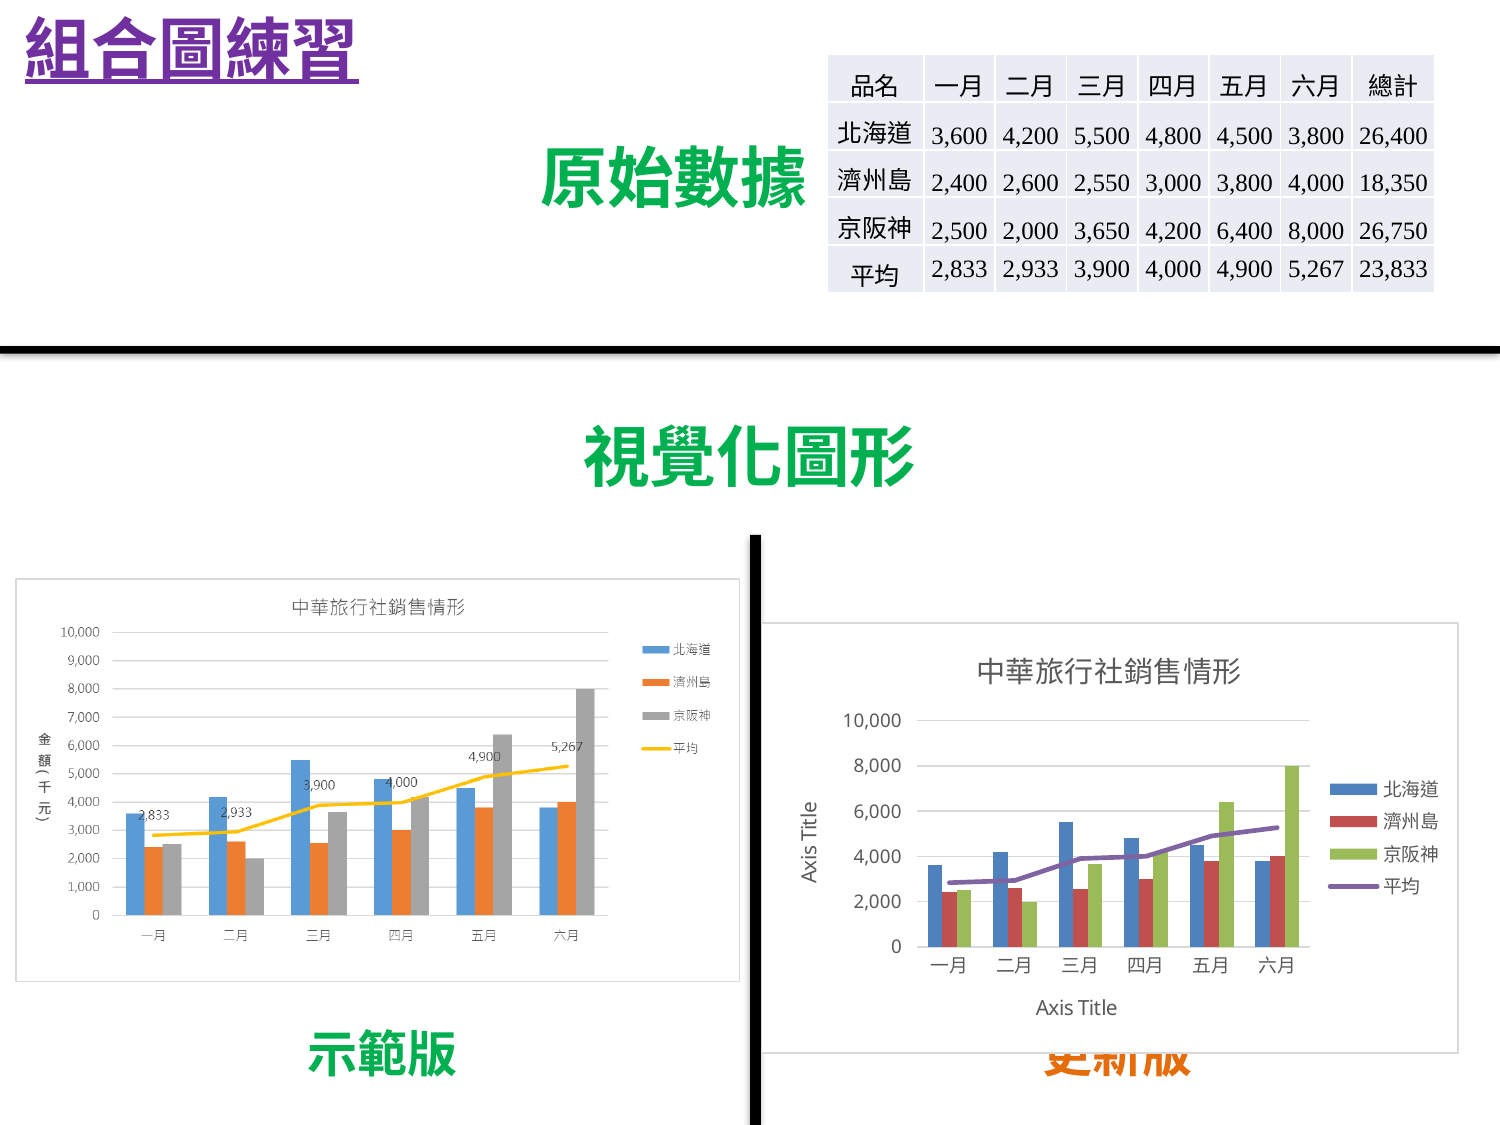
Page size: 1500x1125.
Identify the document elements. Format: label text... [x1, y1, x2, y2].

table_cell 2,600 [996, 151, 1066, 196]
table_cell 18,350 [1353, 151, 1434, 196]
text_box [750, 534, 761, 1015]
table_header 二月 [996, 55, 1066, 101]
table_cell 6,400 [1210, 198, 1280, 244]
table_cell 平均 [828, 246, 923, 292]
table_header 四月 [1139, 55, 1208, 101]
table_cell 26,400 [1353, 103, 1434, 149]
picture [14, 577, 740, 982]
text_box 組合圖練習 [0, 0, 384, 95]
chart [760, 621, 1459, 1055]
table_cell 3,800 [1281, 103, 1351, 149]
table_cell 4,200 [996, 103, 1066, 149]
table_cell 26,750 [1353, 198, 1434, 244]
table_cell 2,550 [1067, 151, 1137, 196]
table_cell 5,500 [1067, 103, 1137, 149]
table_cell 濟州島 [828, 151, 923, 196]
table_cell 3,600 [925, 103, 994, 149]
table_cell 2,400 [925, 151, 994, 196]
table_cell 京阪神 [828, 198, 923, 244]
table_cell 2,000 [996, 198, 1066, 244]
table_cell 北海道 [828, 103, 923, 149]
table_header 六月 [1281, 55, 1351, 101]
table_cell 2,933 [996, 246, 1066, 292]
table_cell 3,800 [1210, 151, 1280, 196]
table_cell 3,650 [1067, 198, 1137, 244]
table_header 品名 [828, 55, 923, 101]
table_cell 3,000 [1139, 151, 1208, 196]
text_box 示範版 更新版 [0, 1015, 1500, 1090]
table_cell 5,267 [1281, 246, 1351, 292]
table_header 五月 [1210, 55, 1280, 101]
table_cell 4,200 [1139, 198, 1208, 244]
table_cell 4,000 [1281, 151, 1351, 196]
text_box 原始數據 [525, 128, 826, 223]
table_header 一月 [925, 55, 994, 101]
table_cell 3,900 [1067, 246, 1137, 292]
table_cell 23,833 [1353, 246, 1434, 292]
table_cell 8,000 [1281, 198, 1351, 244]
table_cell 2,833 [925, 246, 994, 292]
table_cell 4,800 [1139, 103, 1208, 149]
table_cell 4,900 [1210, 246, 1280, 292]
table_header 總計 [1353, 55, 1434, 101]
table_cell 4,000 [1139, 246, 1208, 292]
table_header 三月 [1067, 55, 1137, 101]
table_cell 4,500 [1210, 103, 1280, 149]
table_cell 2,500 [925, 198, 994, 244]
text_box [0, 346, 1500, 354]
text_box 視覺化圖形 [0, 406, 1500, 502]
text_box [750, 1090, 761, 1125]
